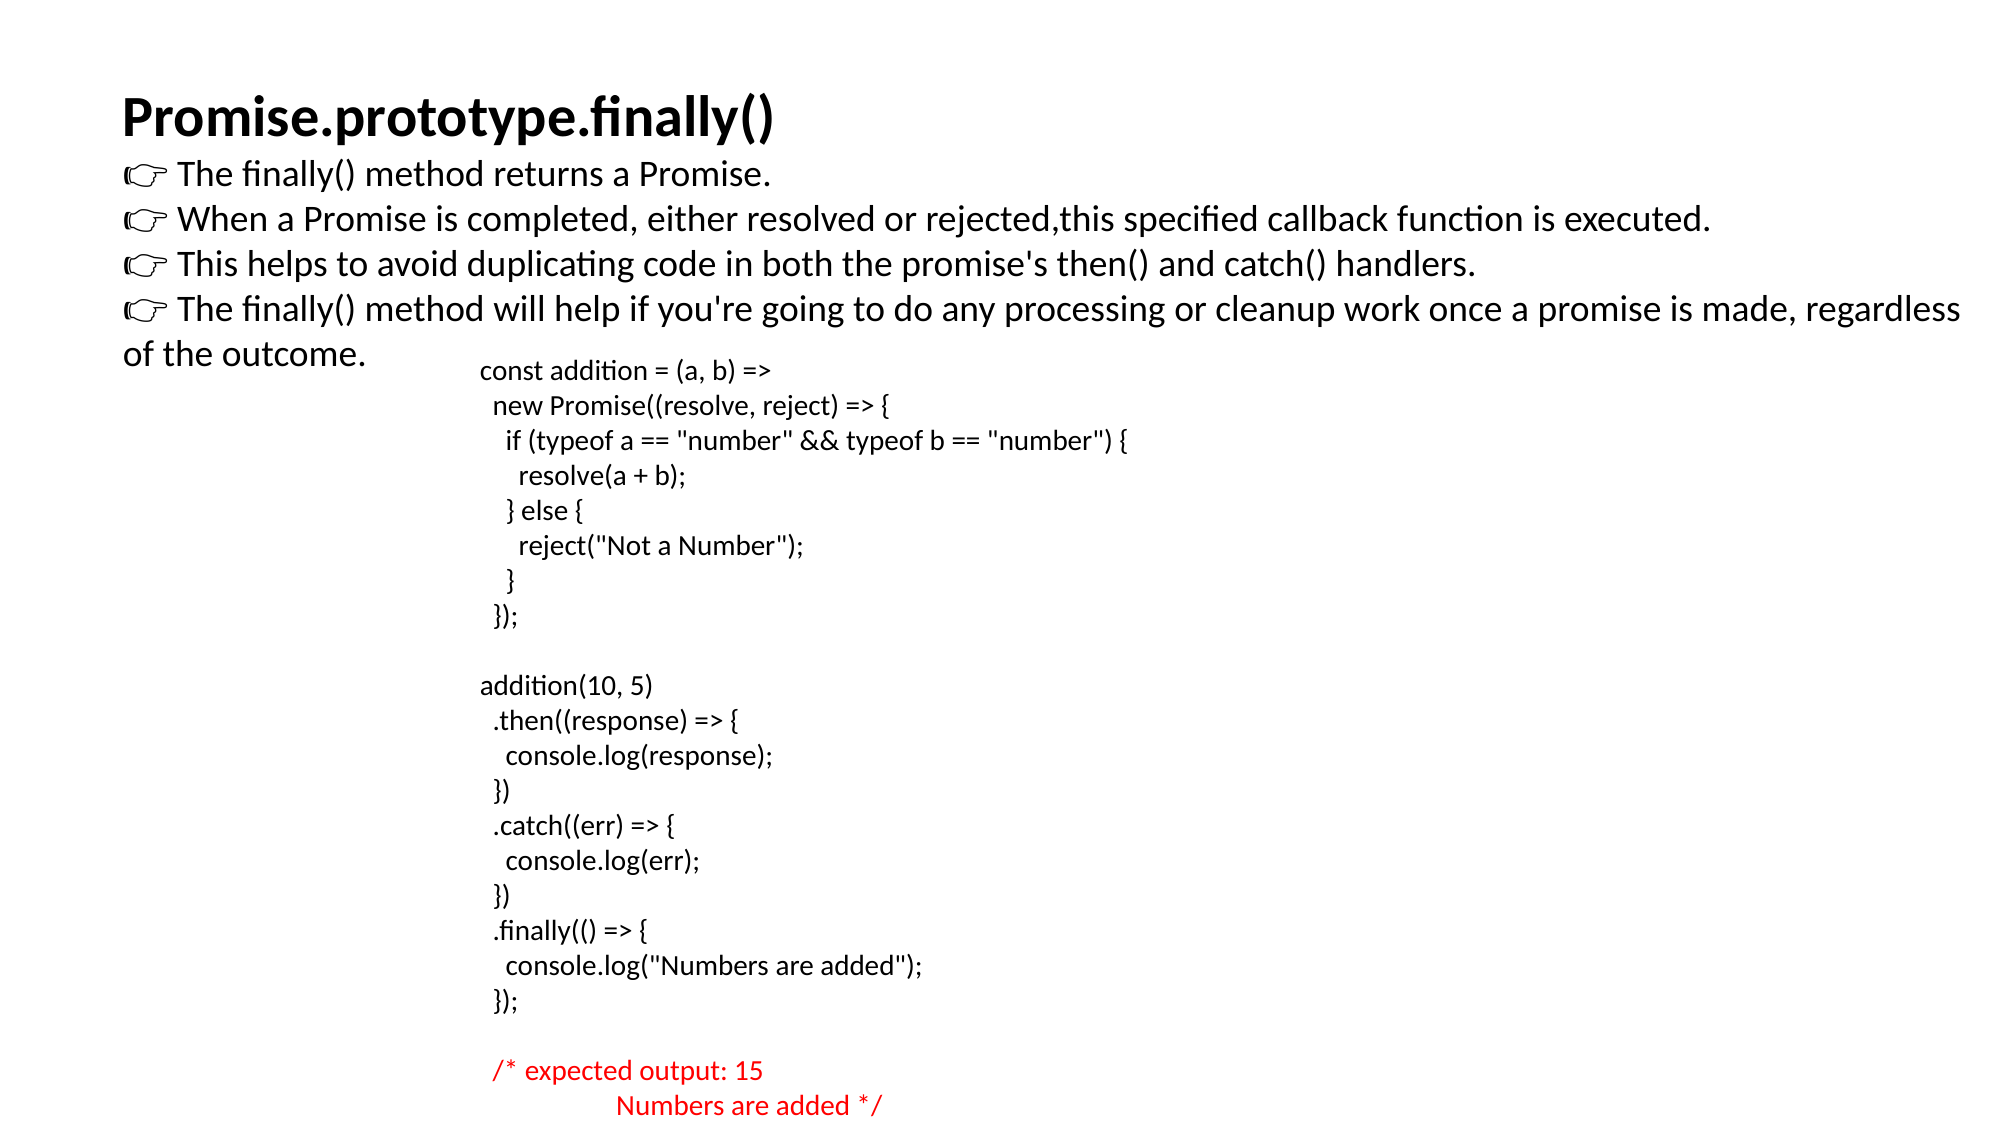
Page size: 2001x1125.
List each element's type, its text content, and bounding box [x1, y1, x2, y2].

text_box const addition = (a, b) => new Promise((resolve, reject) => { if (typeof a == "number" && typeof b == "number") { resolve(a + b); } else { reject("Not a Number"); } }); addition(10, 5) .then((response) => { console.log(response); }) .catch((err) => { console.log(err); }) .finally(() => { console.log("Numbers are added"); }); /* expected output: 15 Numbers are added */ [464, 344, 1468, 1125]
text_box Promise.prototype.finally() 👉 The finally() method returns a Promise. 👉 When a Promise is completed, either resolved or rejected,this specified callback function is executed. 👉 This helps to avoid duplicating code in both the promise's then() and catch() handlers. 👉 The finally() method will help if you're going to do any processing or cleanup work once a promise is made, regardless of the outcome. [108, 71, 2000, 381]
